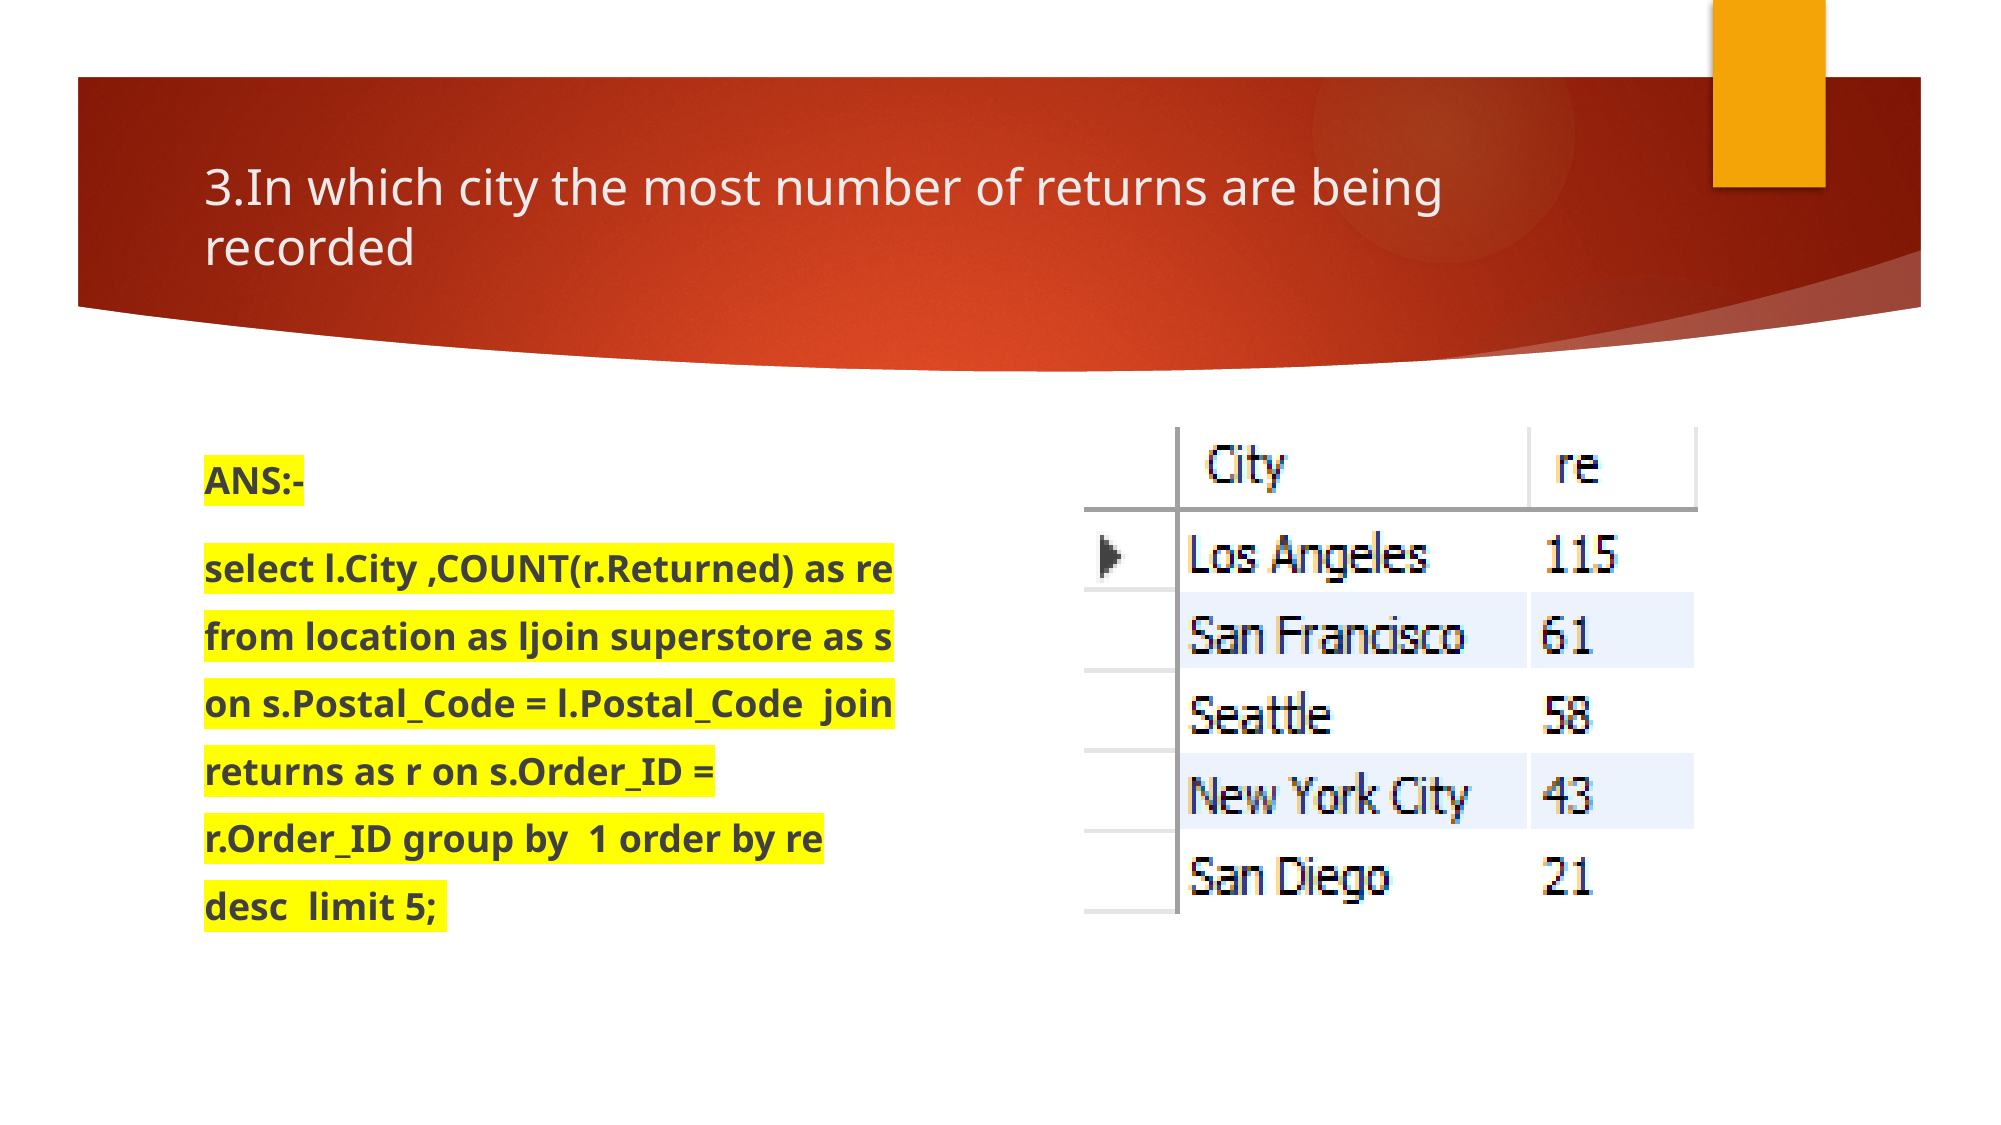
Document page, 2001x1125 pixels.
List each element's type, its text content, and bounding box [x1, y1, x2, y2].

picture [1083, 426, 1783, 919]
title 3.In which city the most number of returns are being recorded [189, 155, 1627, 275]
list ANS:- select l.City ,COUNT(r.Returned) as re from location as ljoin superstore as s on s.Postal_Code = l.Postal_Code join returns as r on s.Order_ID = r.Order_ID group by 1 order by re desc limit 5; [189, 427, 916, 988]
